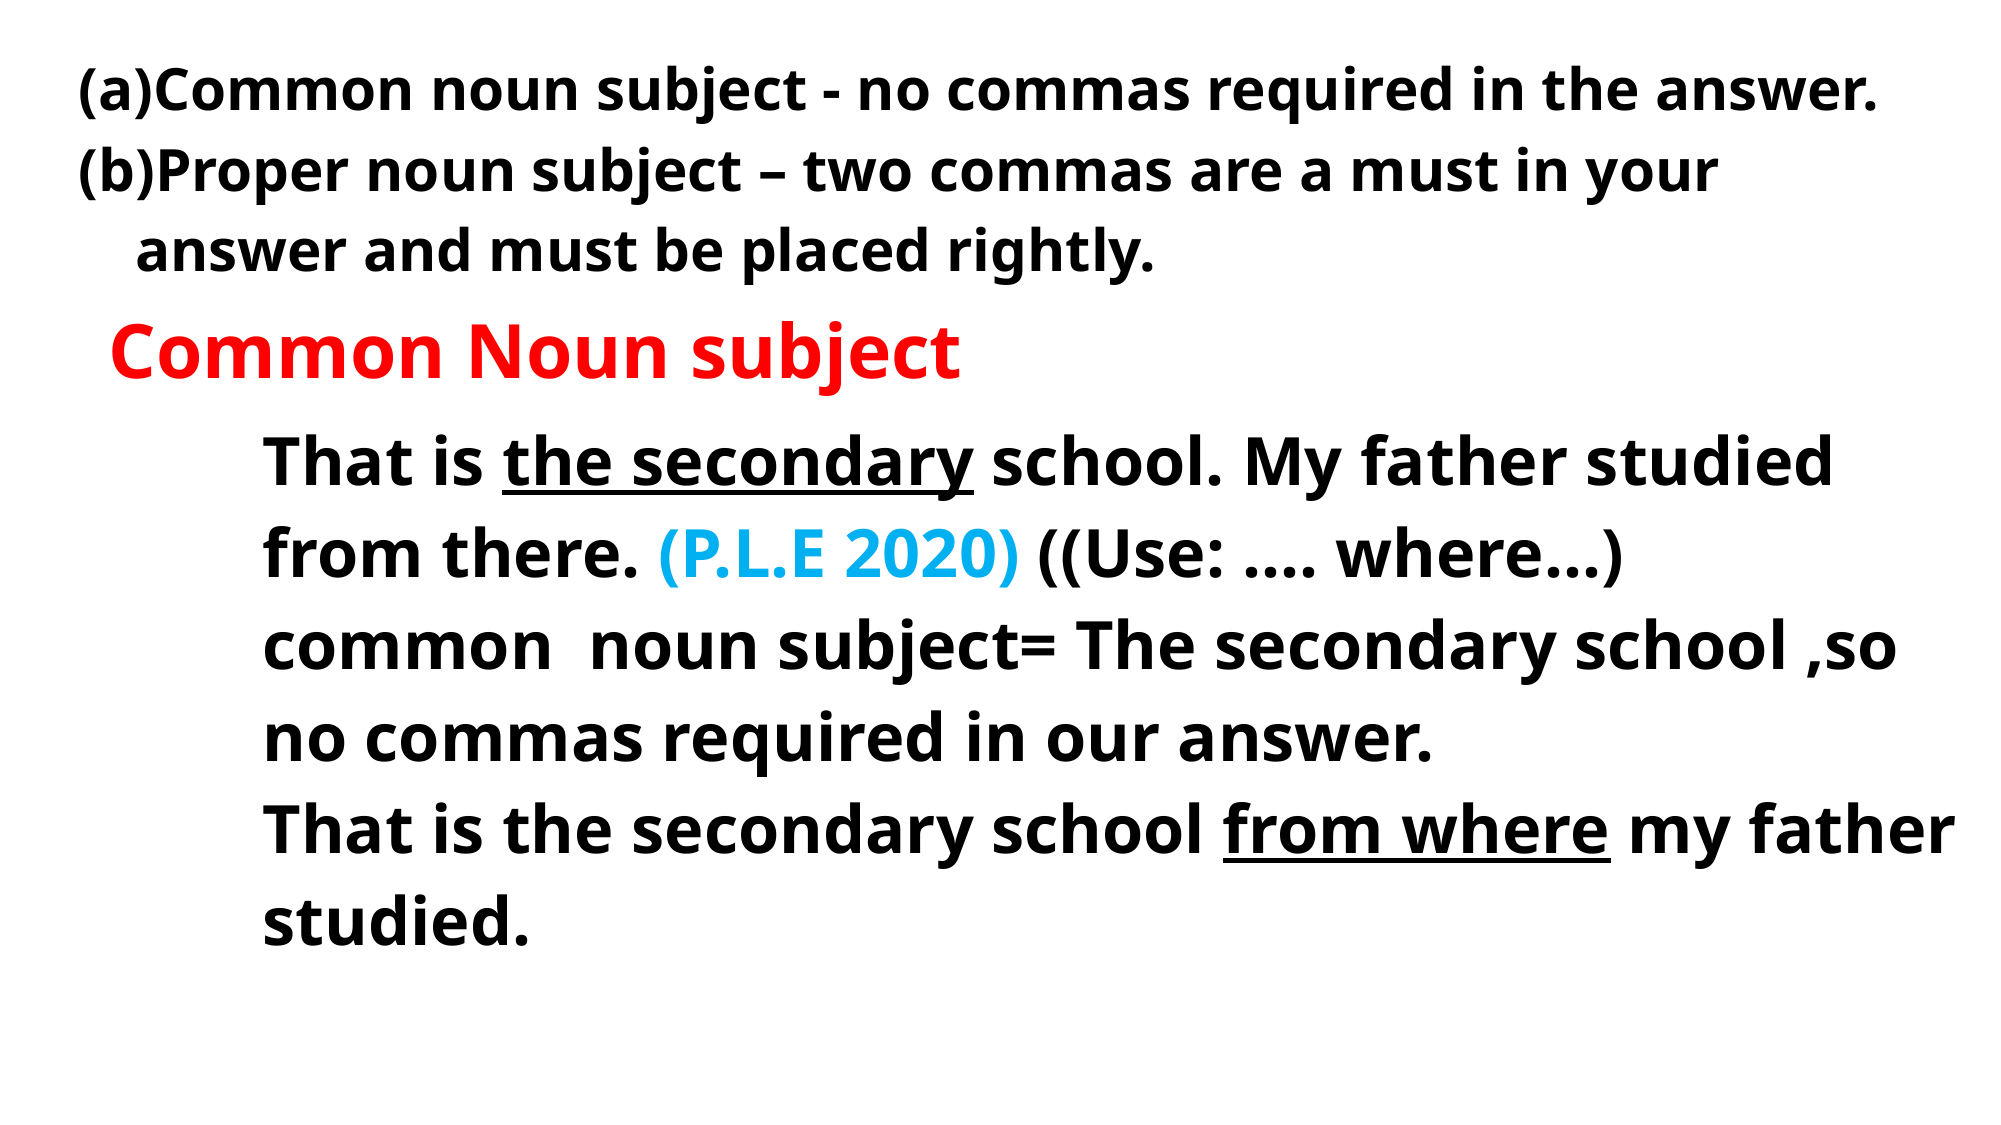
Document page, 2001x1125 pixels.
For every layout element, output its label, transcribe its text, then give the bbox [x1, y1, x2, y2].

text_box Common Noun subject [94, 290, 1405, 402]
text_box Common noun subject - no commas required in the answer. Proper noun subject – two commas are a must in your answer and must be placed rightly. [63, 34, 1906, 291]
text_box That is the secondary school. My father studied from there. (P.L.E 2020) ((Use: …. where…) common noun subject= The secondary school ,so no commas required in our answer. That is the secondary school from where my father studied. [135, 399, 1978, 966]
